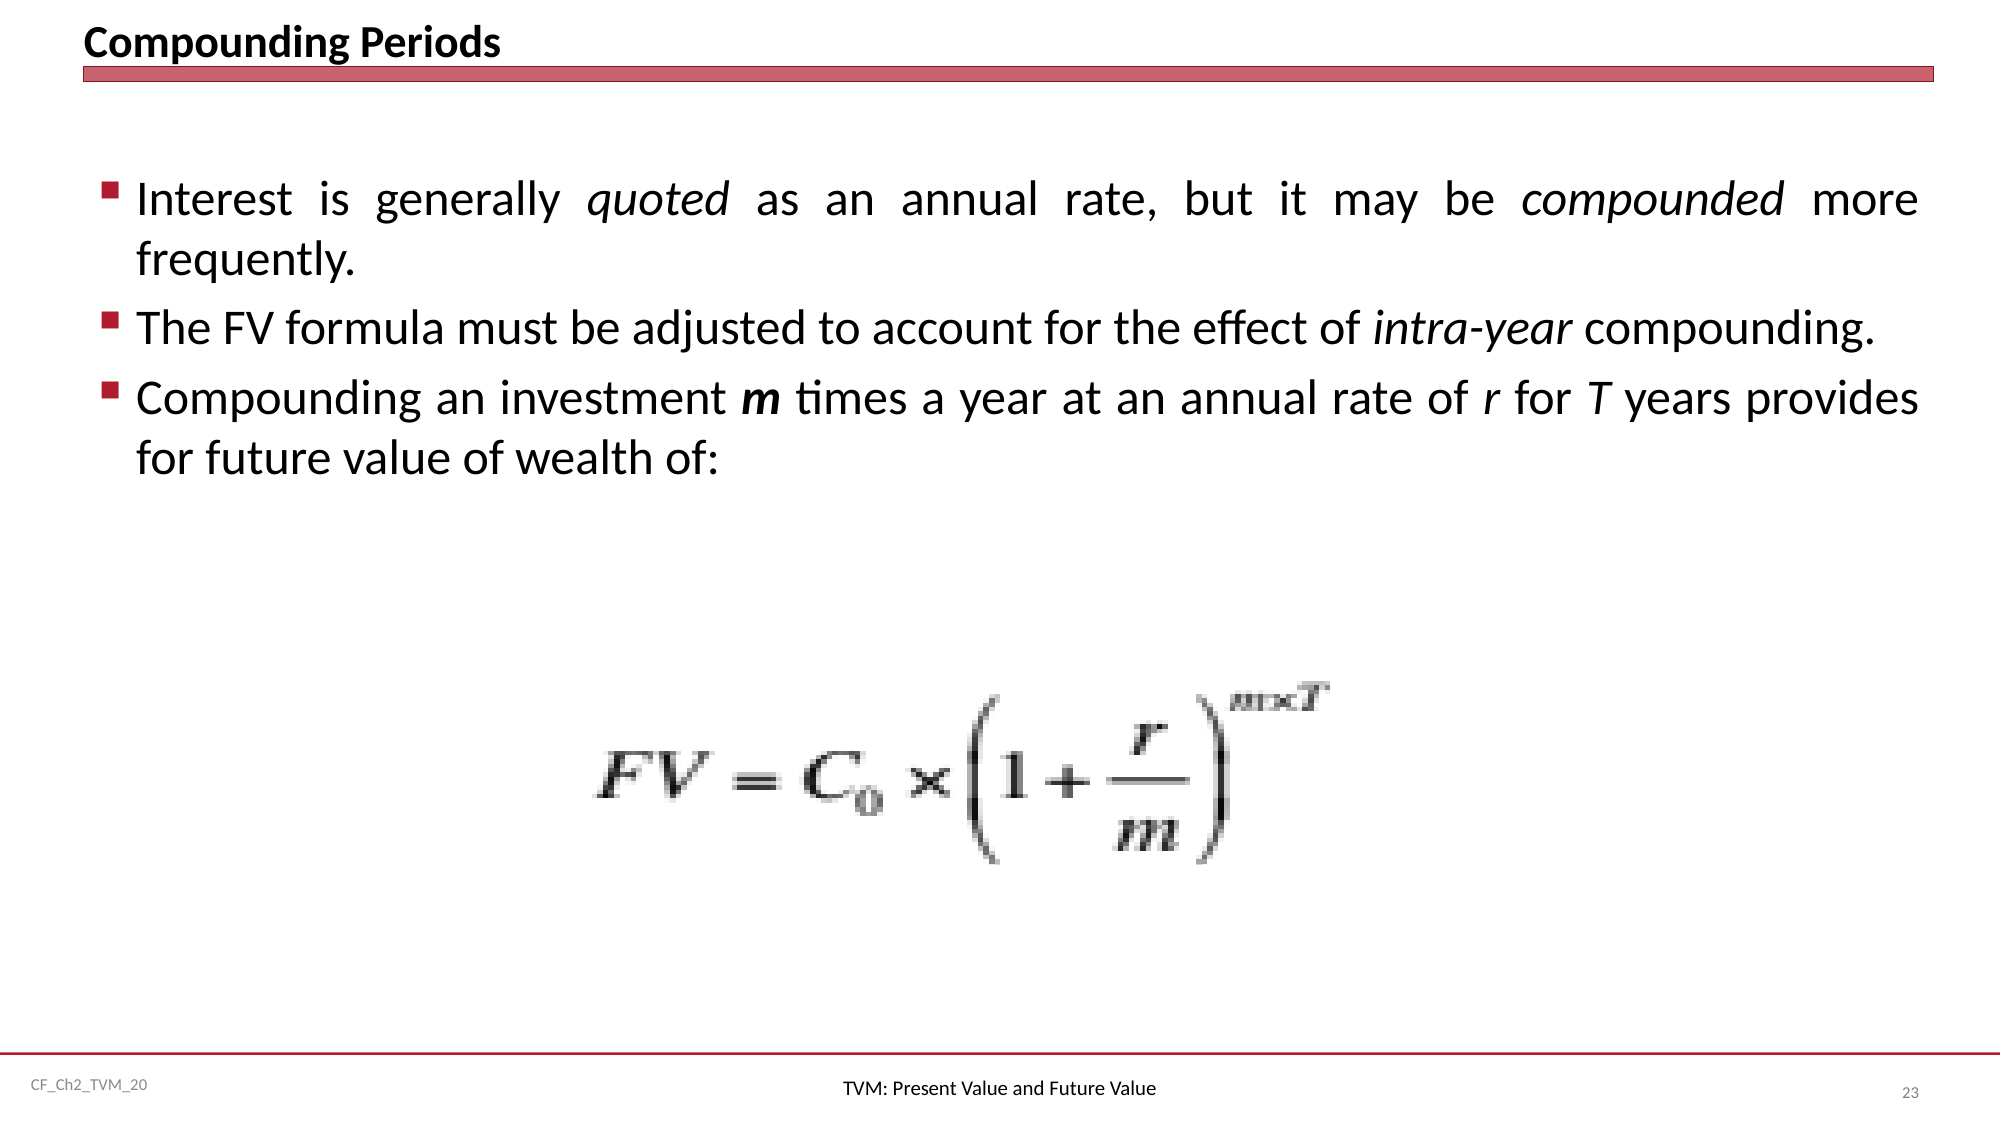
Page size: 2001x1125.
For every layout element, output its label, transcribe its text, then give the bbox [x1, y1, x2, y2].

footer TVM: Present Value and Future Value [683, 1056, 1317, 1117]
slide_number 23 [1834, 1061, 1934, 1122]
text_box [580, 676, 1332, 865]
list Interest is generally quoted as an annual rate, but it may be compounded more frequently. The FV formula must be adjusted to account for the effect of intra-year compounding. Compounding an investment m times a year at an annual rate of r for T years provides for future value of wealth of: [83, 87, 1934, 1041]
title Compounding Periods [83, 6, 1935, 67]
